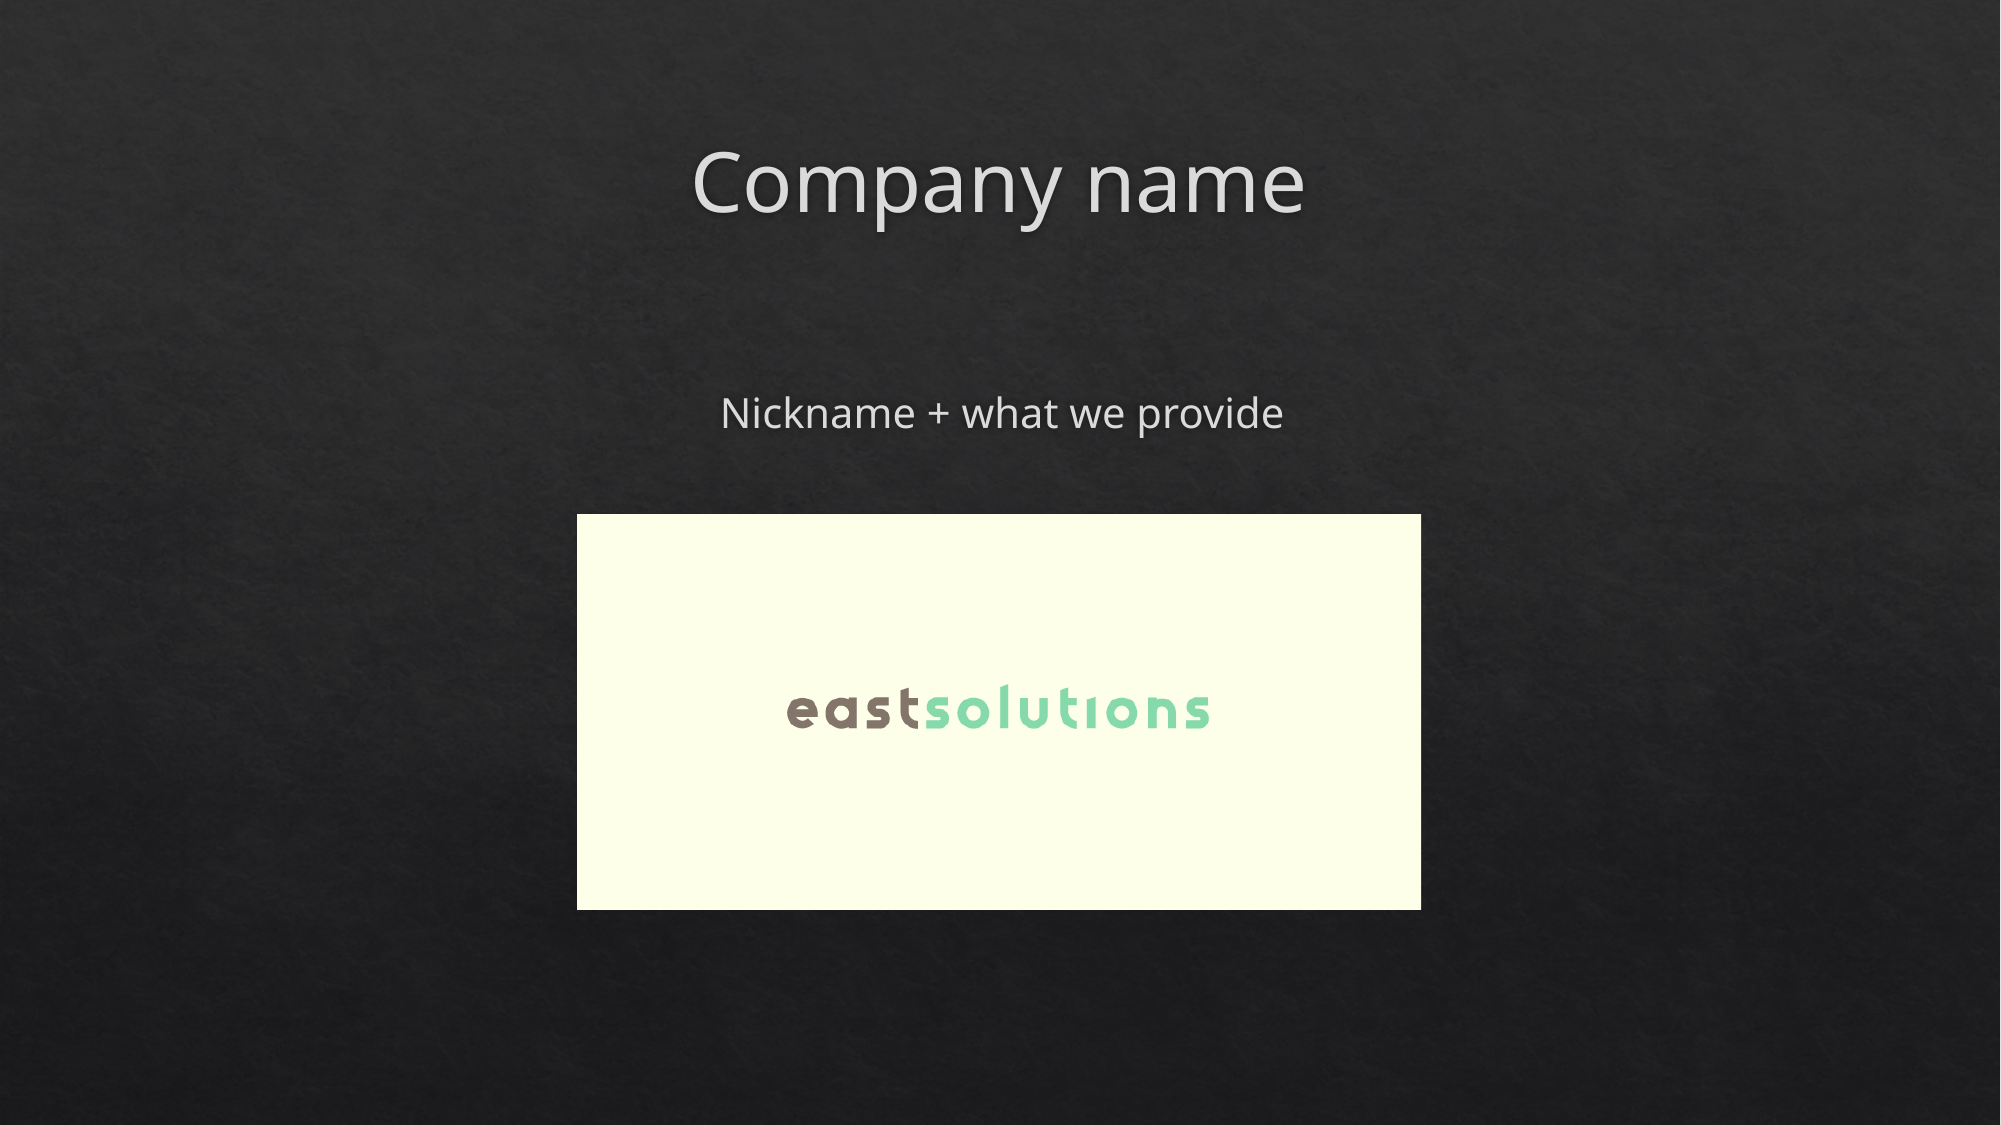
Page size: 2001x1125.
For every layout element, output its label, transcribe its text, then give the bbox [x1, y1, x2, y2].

title Company name [149, 99, 1849, 260]
picture [576, 514, 1422, 910]
list Nickname + what we provide [149, 379, 1849, 1045]
